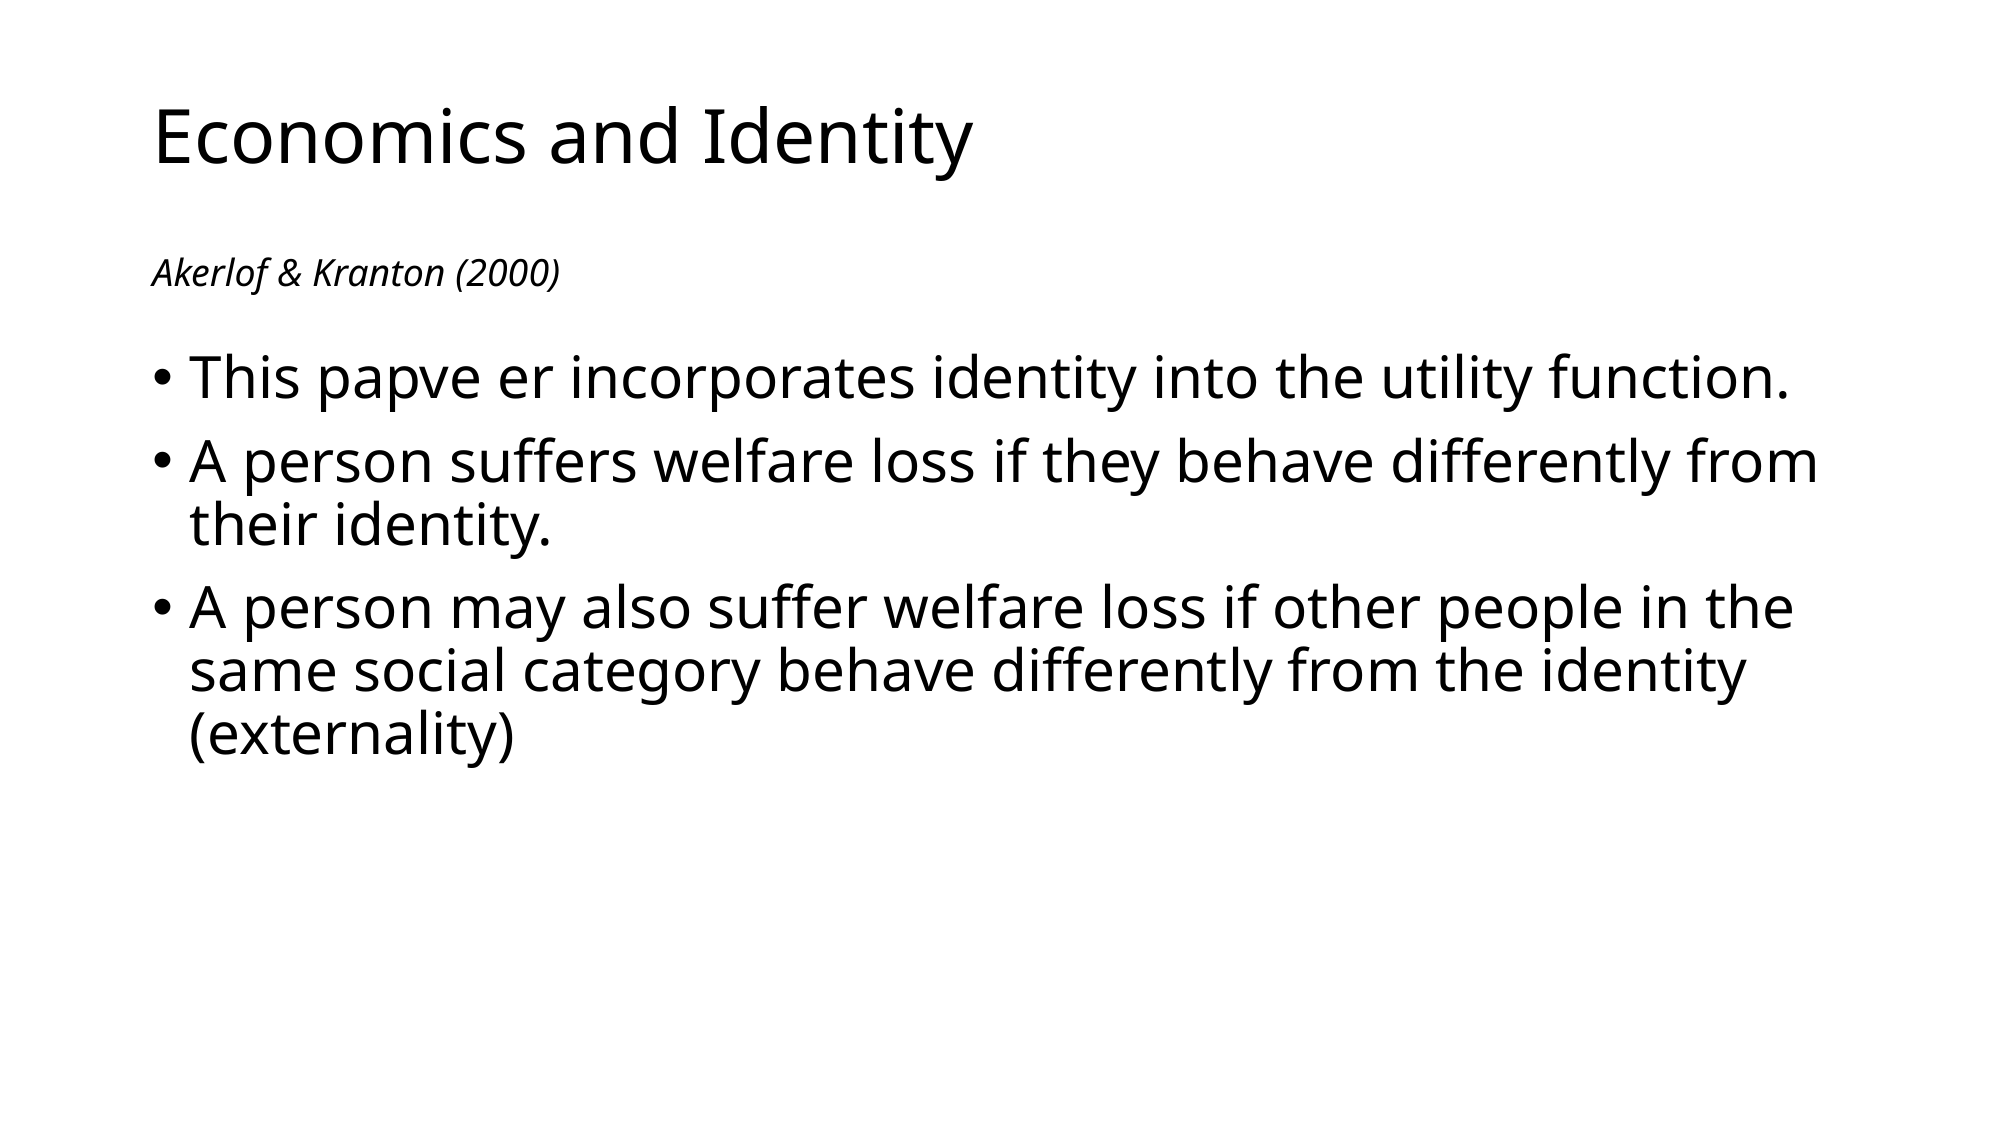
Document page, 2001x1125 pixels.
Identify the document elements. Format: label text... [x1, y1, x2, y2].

list Akerlof & Kranton (2000) [137, 246, 934, 321]
list This papve er incorporates identity into the utility function. A person suffers welfare loss if they behave differently from their identity. A person may also suffer welfare loss if other people in the same social category behave differently from the identity (externality) [137, 340, 1863, 1016]
title Economics and Identity [137, 59, 1869, 219]
